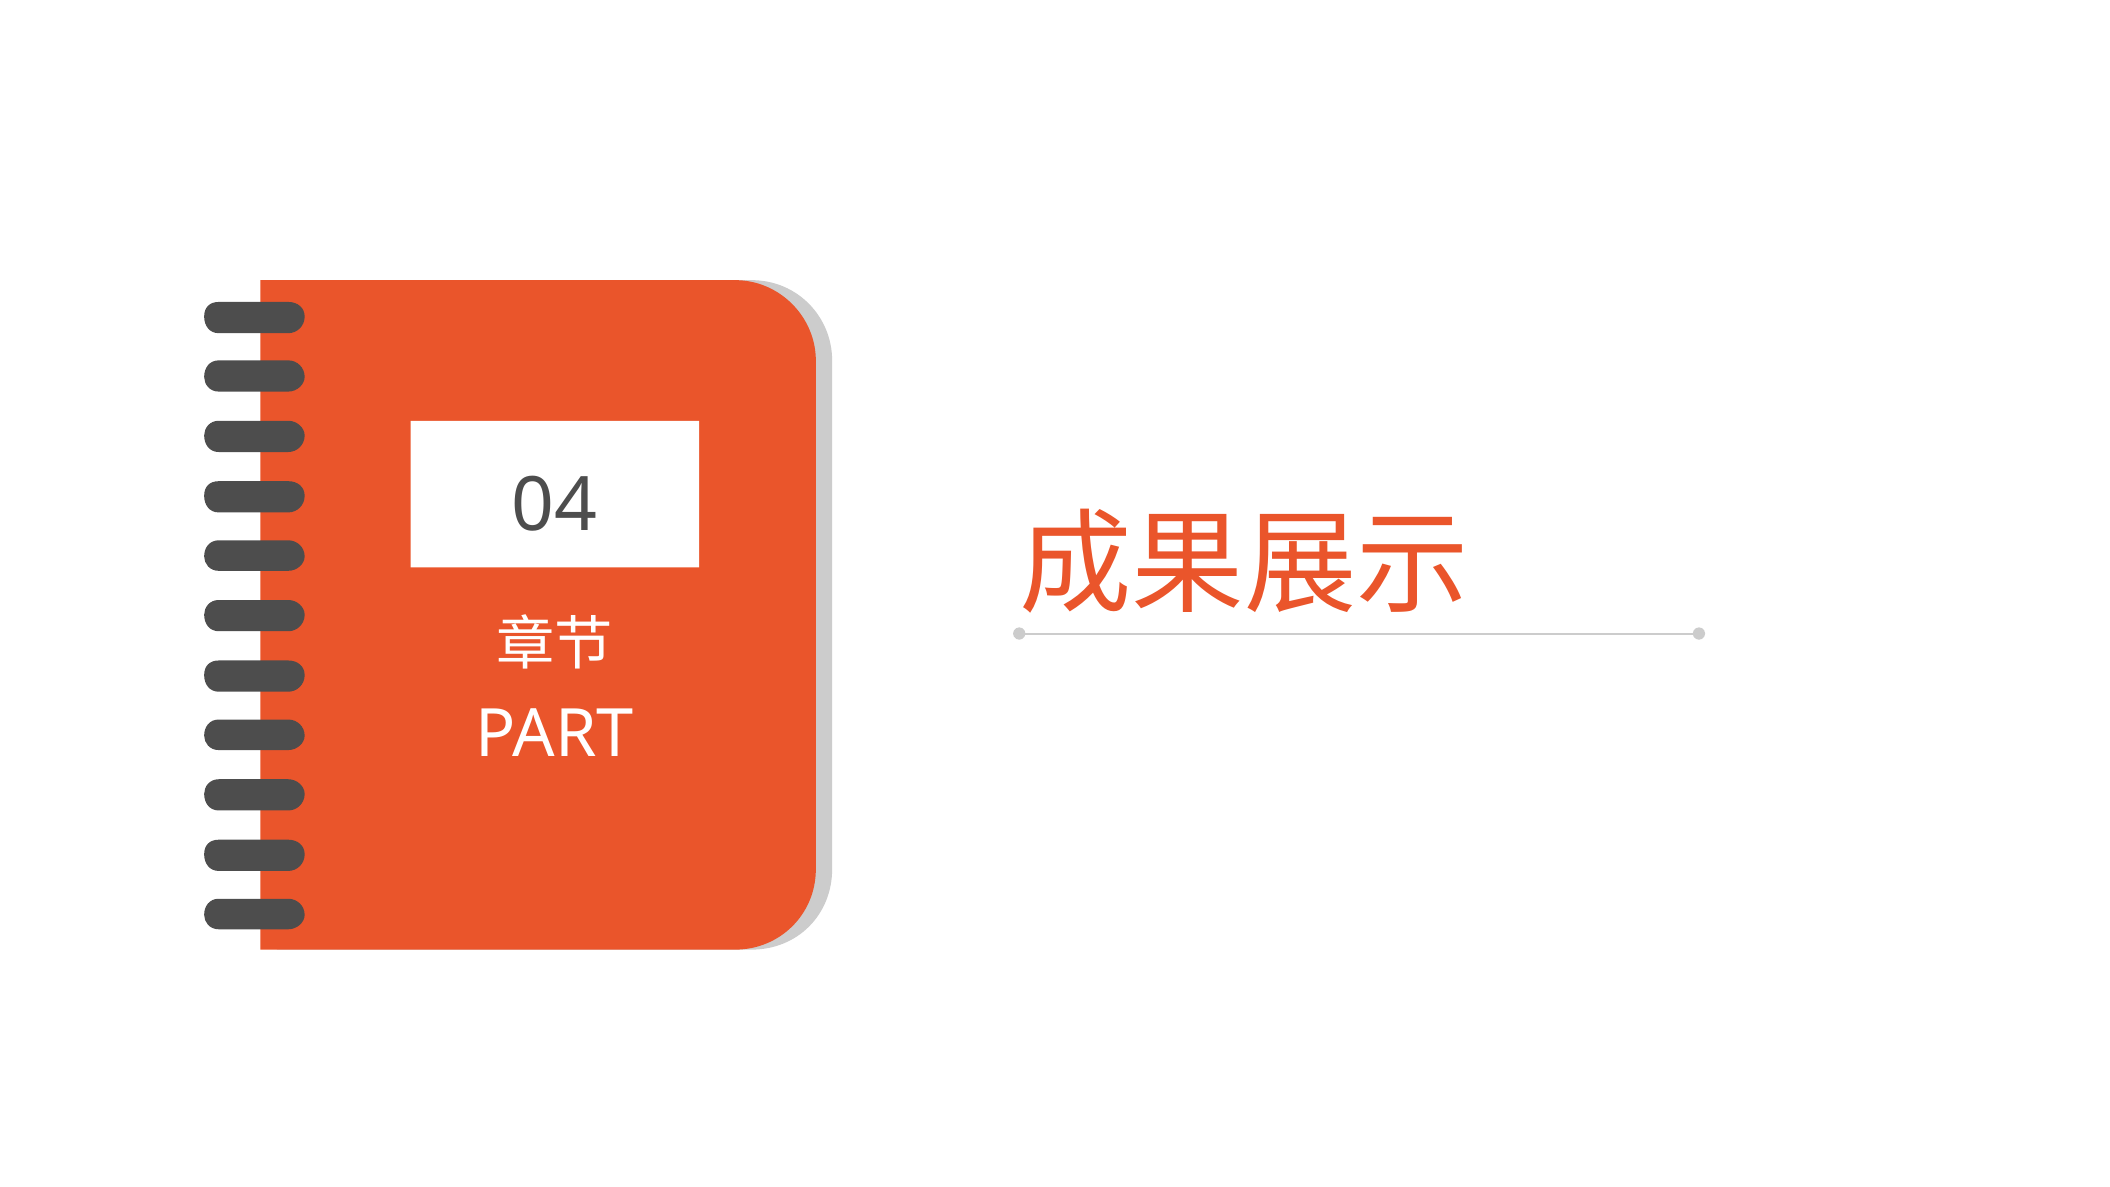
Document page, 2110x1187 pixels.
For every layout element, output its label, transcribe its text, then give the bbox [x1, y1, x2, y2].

text_box 成果展示 [1019, 491, 1753, 627]
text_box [204, 280, 833, 950]
